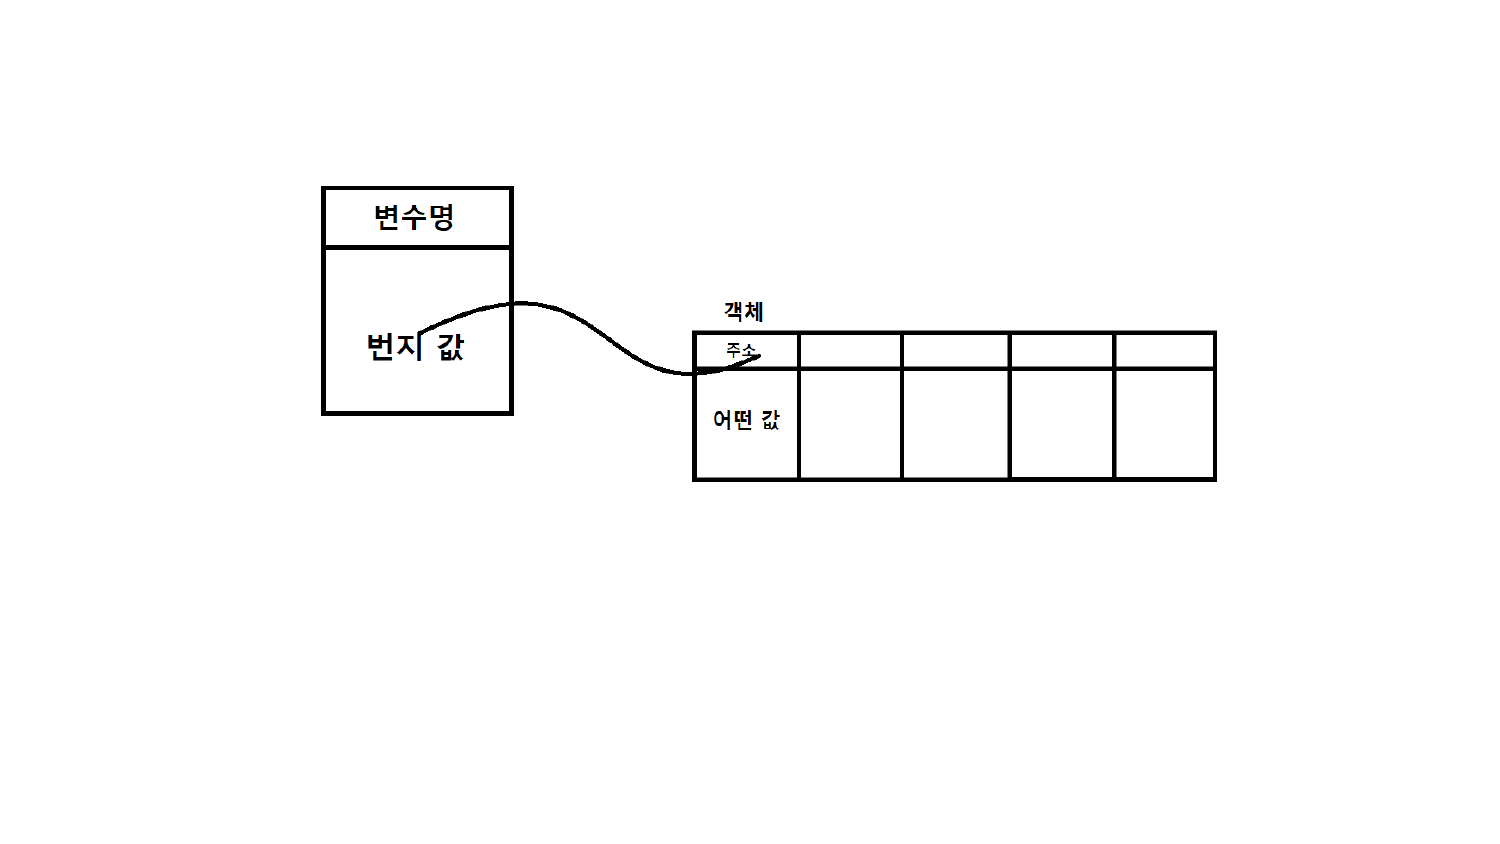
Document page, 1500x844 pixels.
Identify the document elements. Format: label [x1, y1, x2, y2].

picture [138, 49, 1293, 844]
